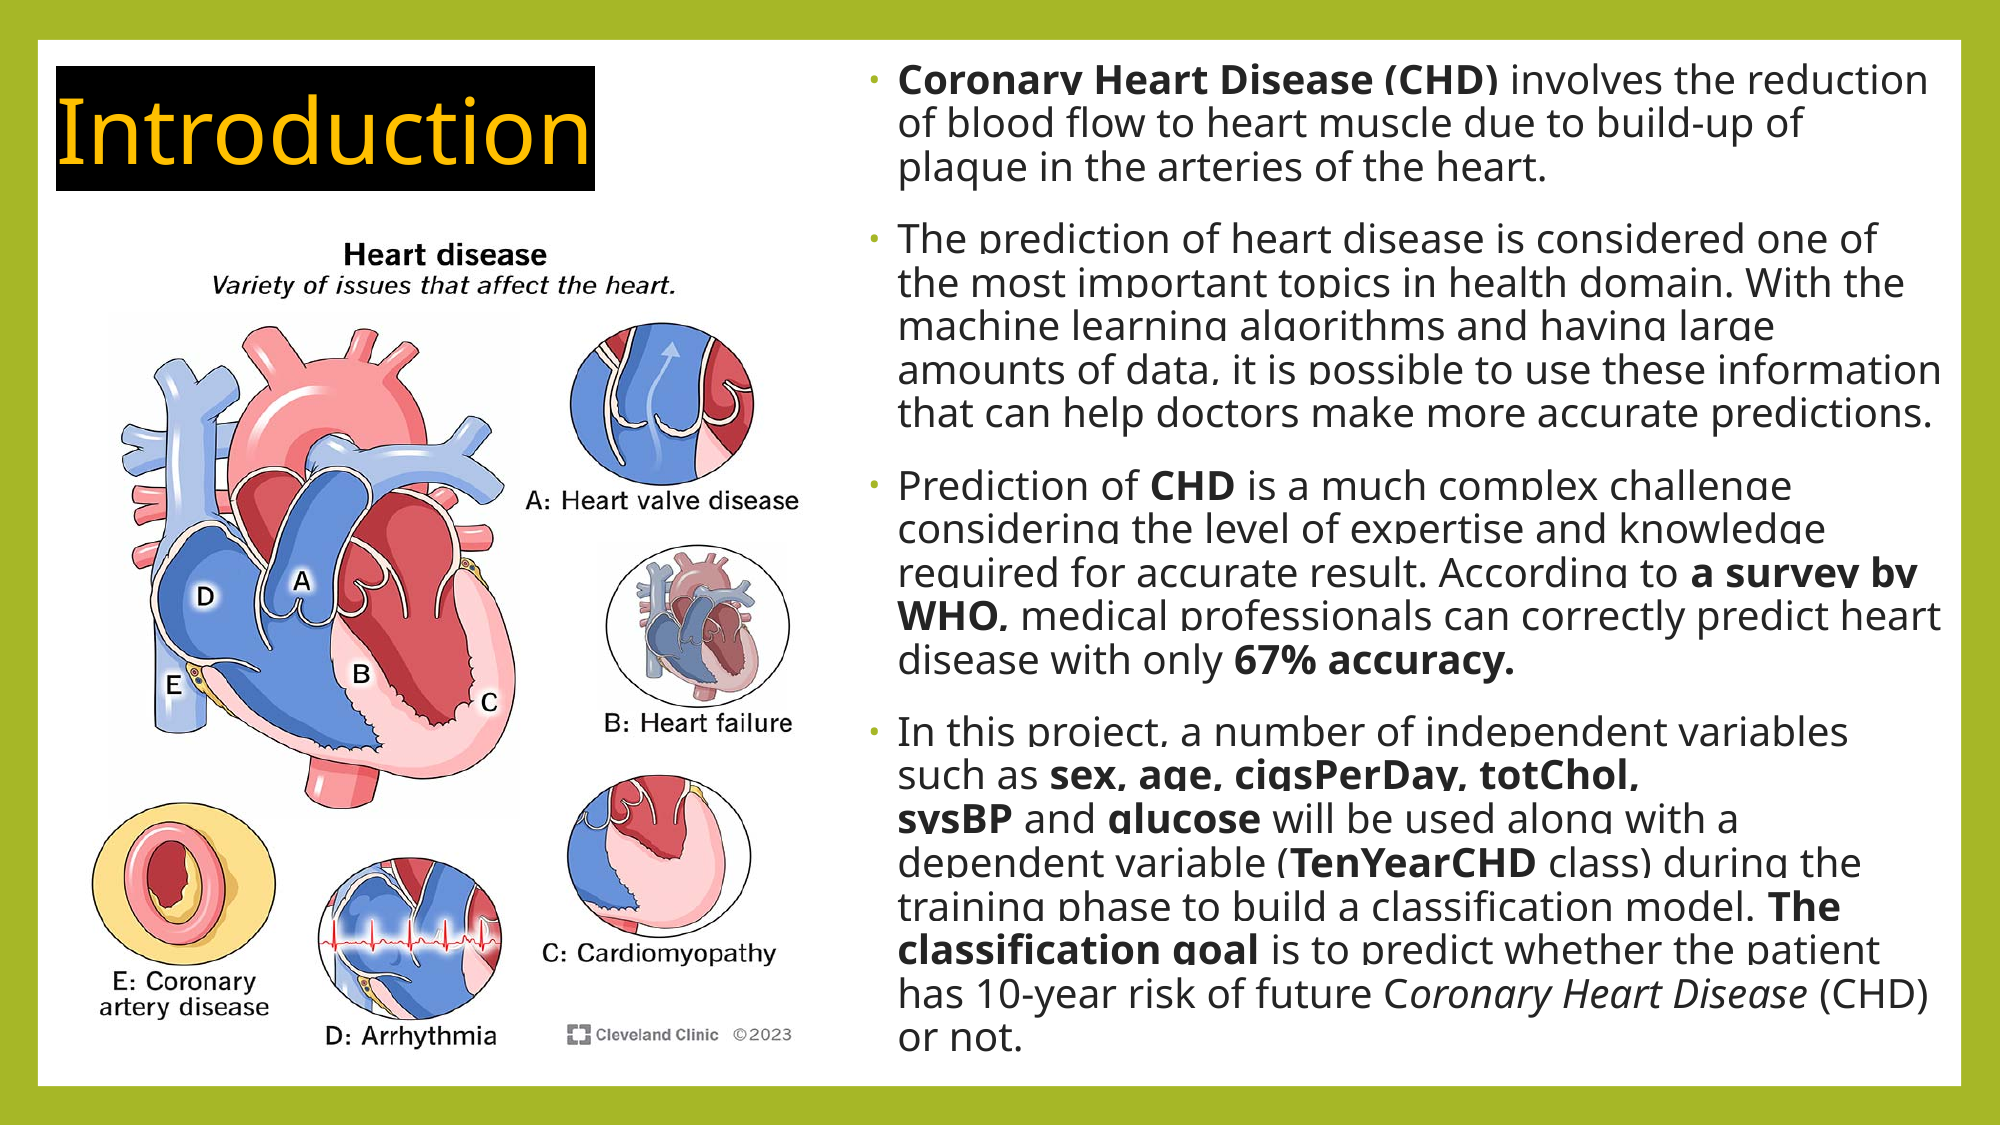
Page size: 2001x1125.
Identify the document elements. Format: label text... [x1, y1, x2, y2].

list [61, 217, 826, 1074]
title Introduction [41, 51, 846, 218]
list Coronary Heart Disease (CHD) involves the reduction of blood flow to heart muscle due to build-up of plaque in the arteries of the heart. The prediction of heart disease is considered one of the most important topics in health domain. With the machine learning algorithms and having large amounts of data, it is possible to use these information that can help doctors make more accurate predictions. Prediction of CHD is a much complex challenge considering the level of expertise and knowledge required for accurate result. According to a survey by WHO, medical professionals can correctly predict heart disease with only 67% accuracy. In this project, a number of independent variables such as sex, age, cigsPerDay, totChol, sysBP and glucose will be used along with a dependent variable (TenYearCHD class) during the training phase to build a classification model. The classification goal is to predict whether the patient has 10-year risk of future Coronary Heart Disease (CHD) or not. [846, 51, 1959, 1088]
